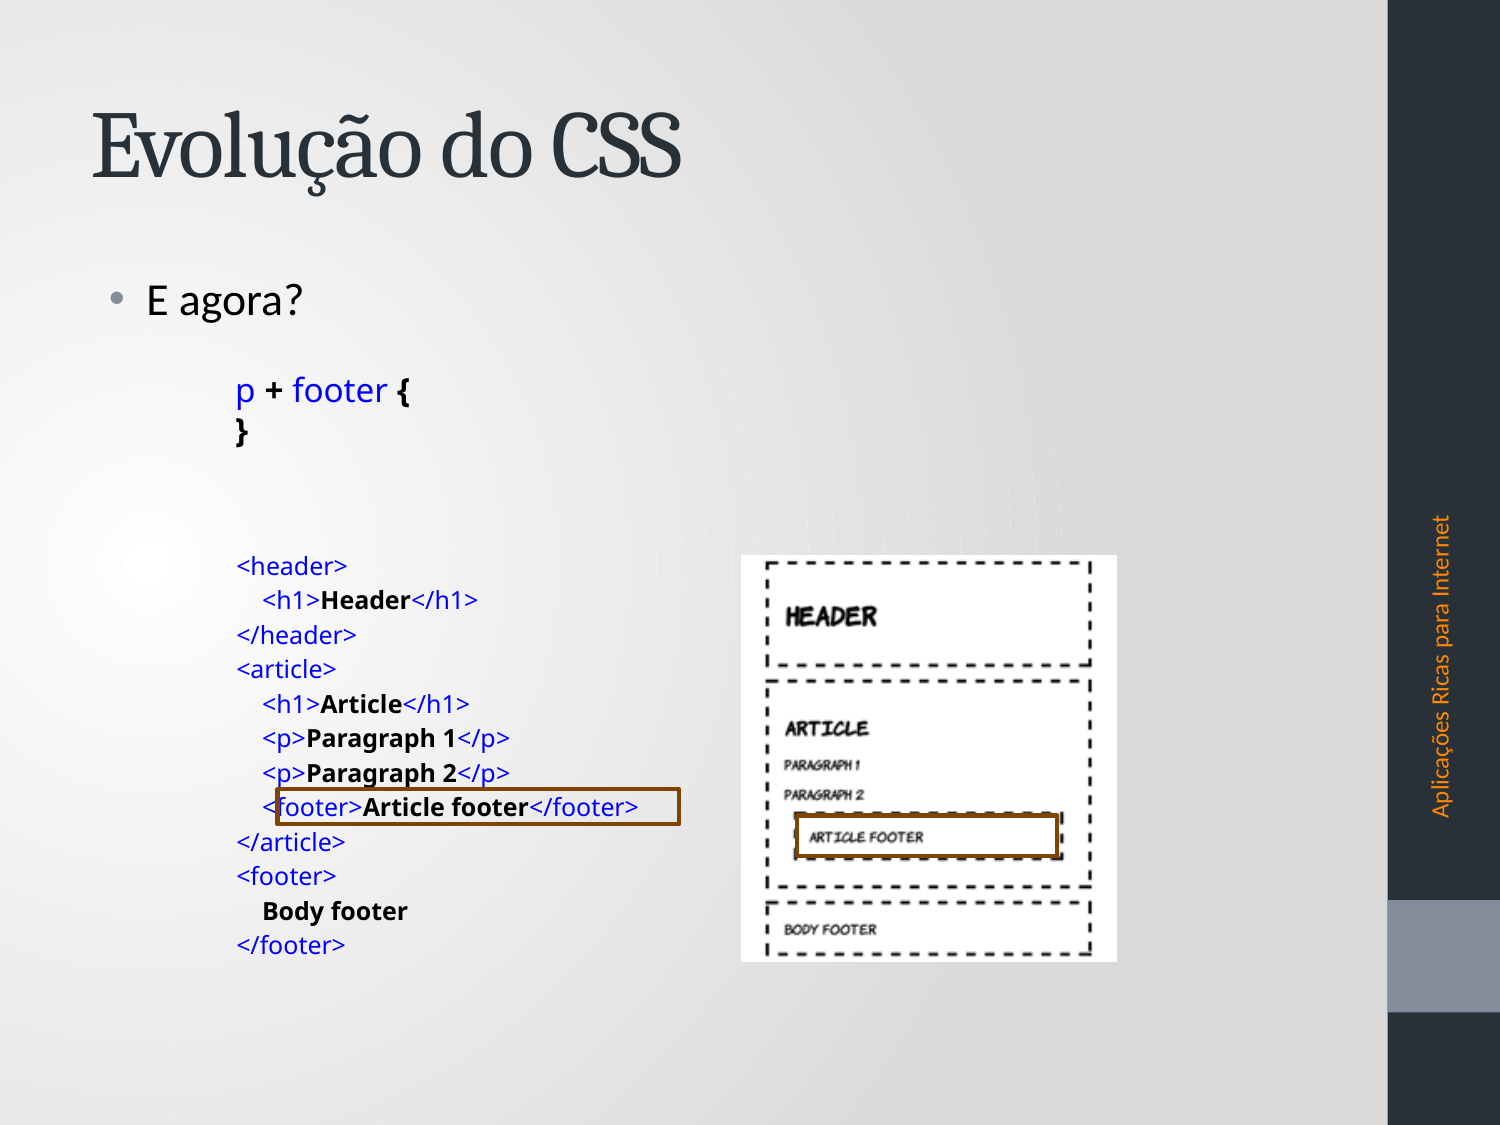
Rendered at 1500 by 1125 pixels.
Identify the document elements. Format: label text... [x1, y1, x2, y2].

text_box <header> <h1>Header</h1> </header> <article> <h1>Article</h1> <p>Paragraph 1</p> <p>Paragraph 2</p> <footer>Article footer</footer> </article> <footer> Body footer </footer> [221, 538, 727, 967]
title Evolução do CSS [75, 45, 1325, 233]
text_box p + footer { } [220, 361, 425, 457]
footer Aplicações Ricas para Internet [1408, 500, 1469, 889]
list E agora? [75, 262, 1325, 1050]
text_box [275, 787, 681, 826]
picture [740, 554, 1117, 963]
